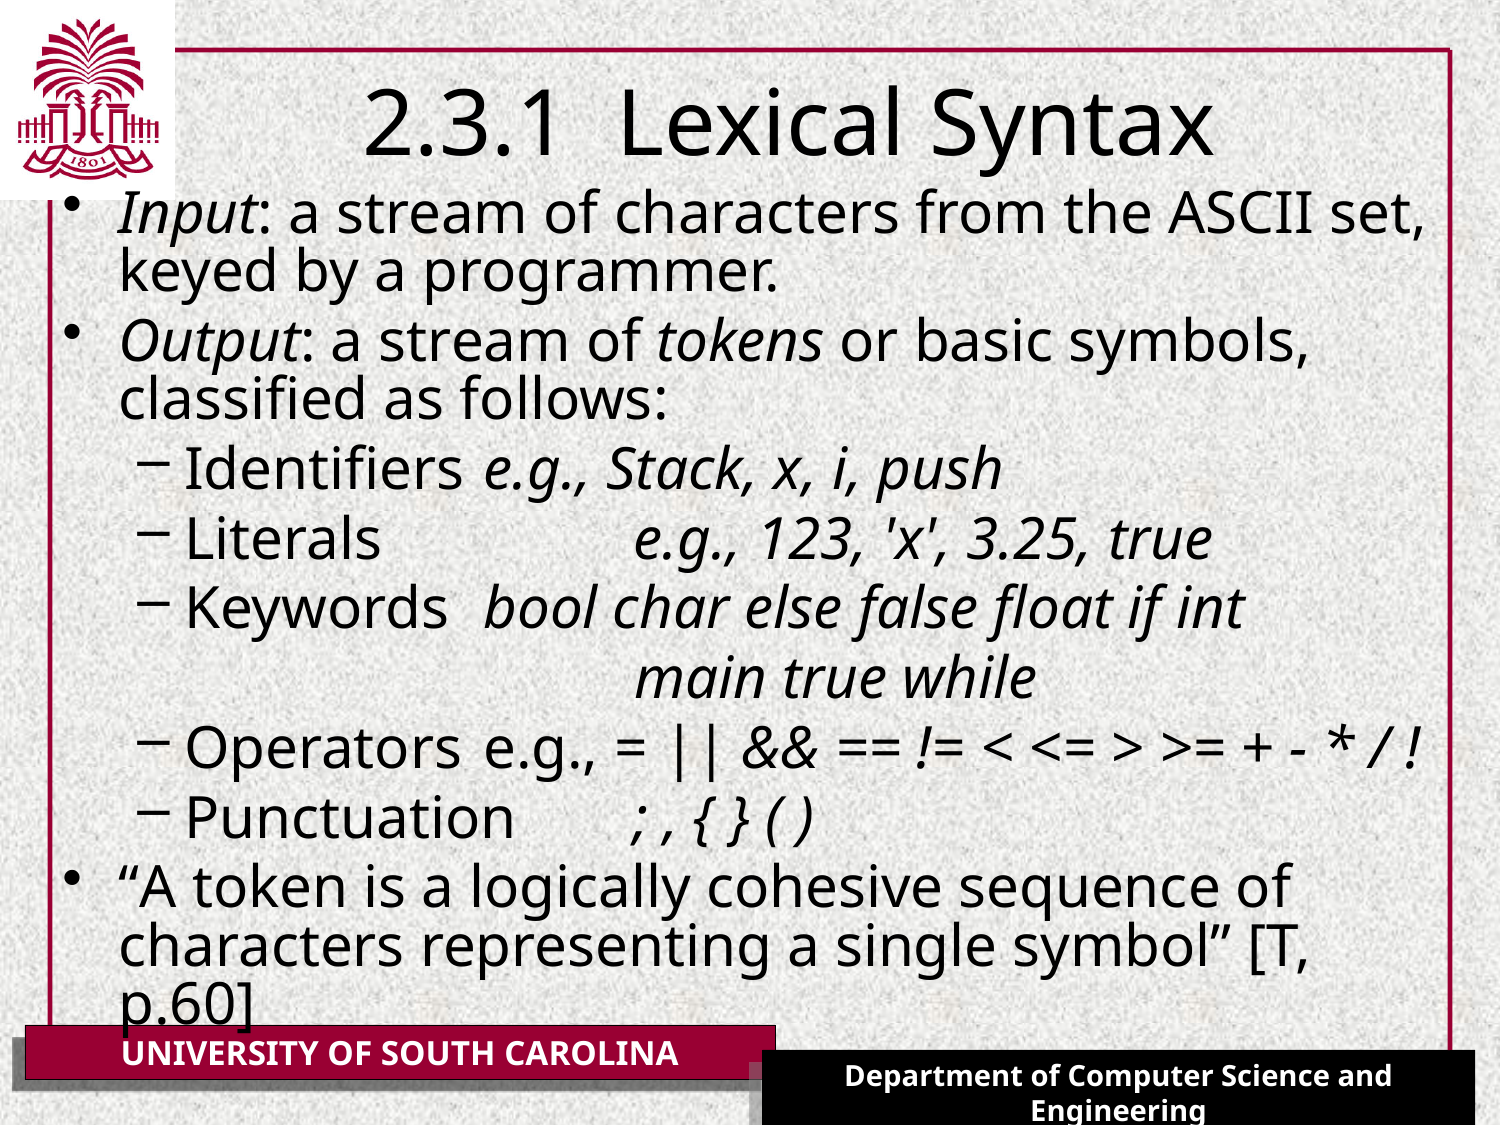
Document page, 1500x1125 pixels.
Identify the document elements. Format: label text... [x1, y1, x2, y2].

picture [0, 0, 1500, 1125]
list Input: a stream of characters from the ASCII set, keyed by a programmer. Output: a stream of tokens or basic symbols, classified as follows: Identifiers e.g., Stack, x, i, push Literals e.g., 123, 'x', 3.25, true Keywords bool char else false float if int main true while Operators e.g., = || && == != < <= > >= + - * / ! Punctuation ; , { } ( ) “A token is a logically cohesive sequence of characters representing a single symbol” [T, p.60] [62, 187, 1463, 988]
picture [1442, 53, 1447, 187]
title 2.3.1 Lexical Syntax [137, 50, 1442, 187]
picture [13, 1038, 749, 1091]
